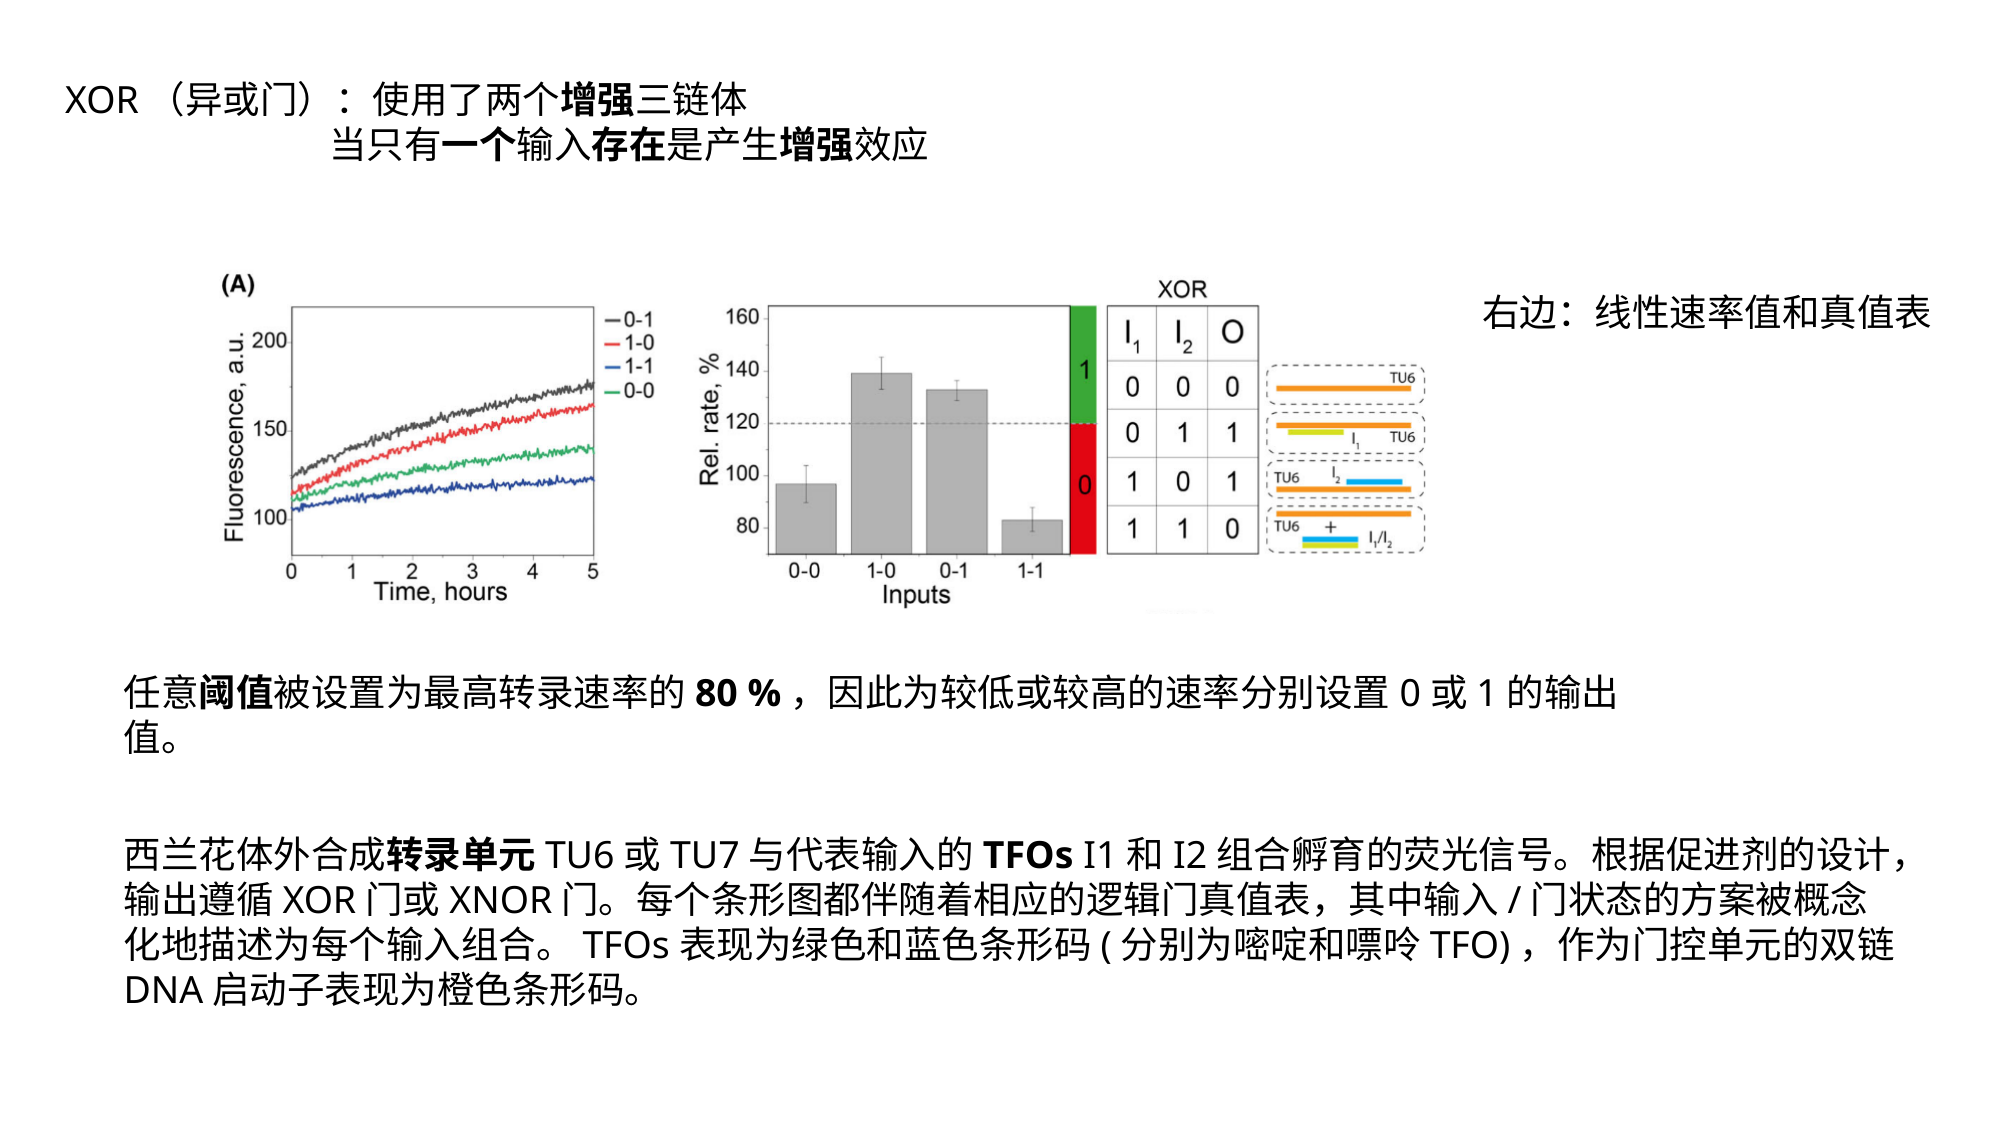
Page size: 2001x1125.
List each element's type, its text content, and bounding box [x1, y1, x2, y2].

text_box 任意阈值被设置为最高转录速率的80 %，因此为较低或较高的速率分别设置0或1的输出值。 [108, 662, 1657, 767]
text_box 右边：线性速率值和真值表 [1468, 281, 1967, 342]
text_box 西兰花体外合成转录单元TU6或TU7与代表输入的TFOs I1和I2组合孵育的荧光信号。根据促进剂的设计，输出遵循XOR门或XNOR门。每个条形图都伴随着相应的逻辑门真值表，其中输入/门状态的方案被概念化地描述为每个输入组合。TFOs表现为绿色和蓝色条形码(分别为嘧啶和嘌呤TFO)，作为门控单元的双链DNA启动子表现为橙色条形码。 [108, 823, 1912, 1019]
picture [192, 240, 1468, 614]
text_box XOR（异或门）：使用了两个增强三链体 当只有一个输入存在是产生增强效应 [50, 68, 1052, 174]
